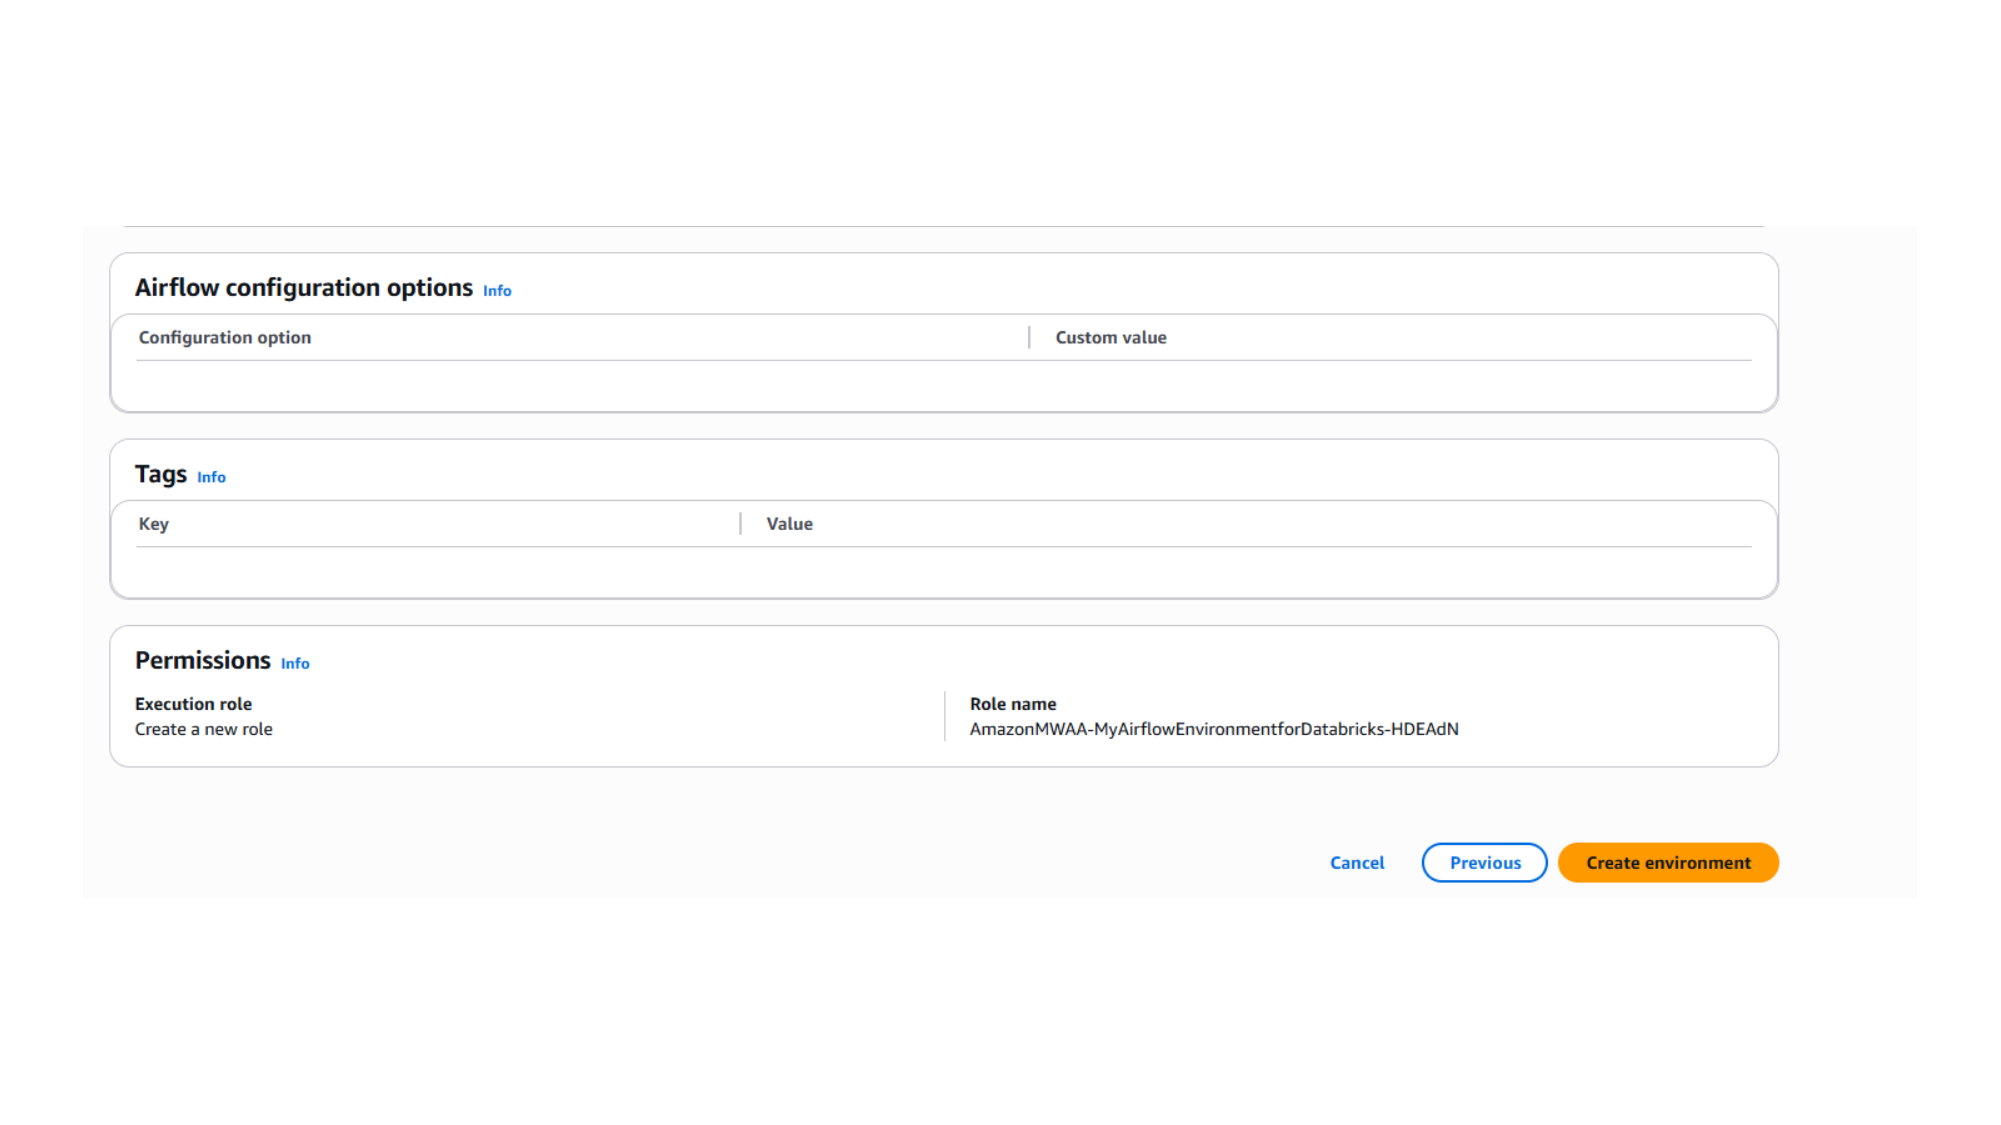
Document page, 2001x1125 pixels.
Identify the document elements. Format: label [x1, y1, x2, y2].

picture [82, 226, 1917, 899]
